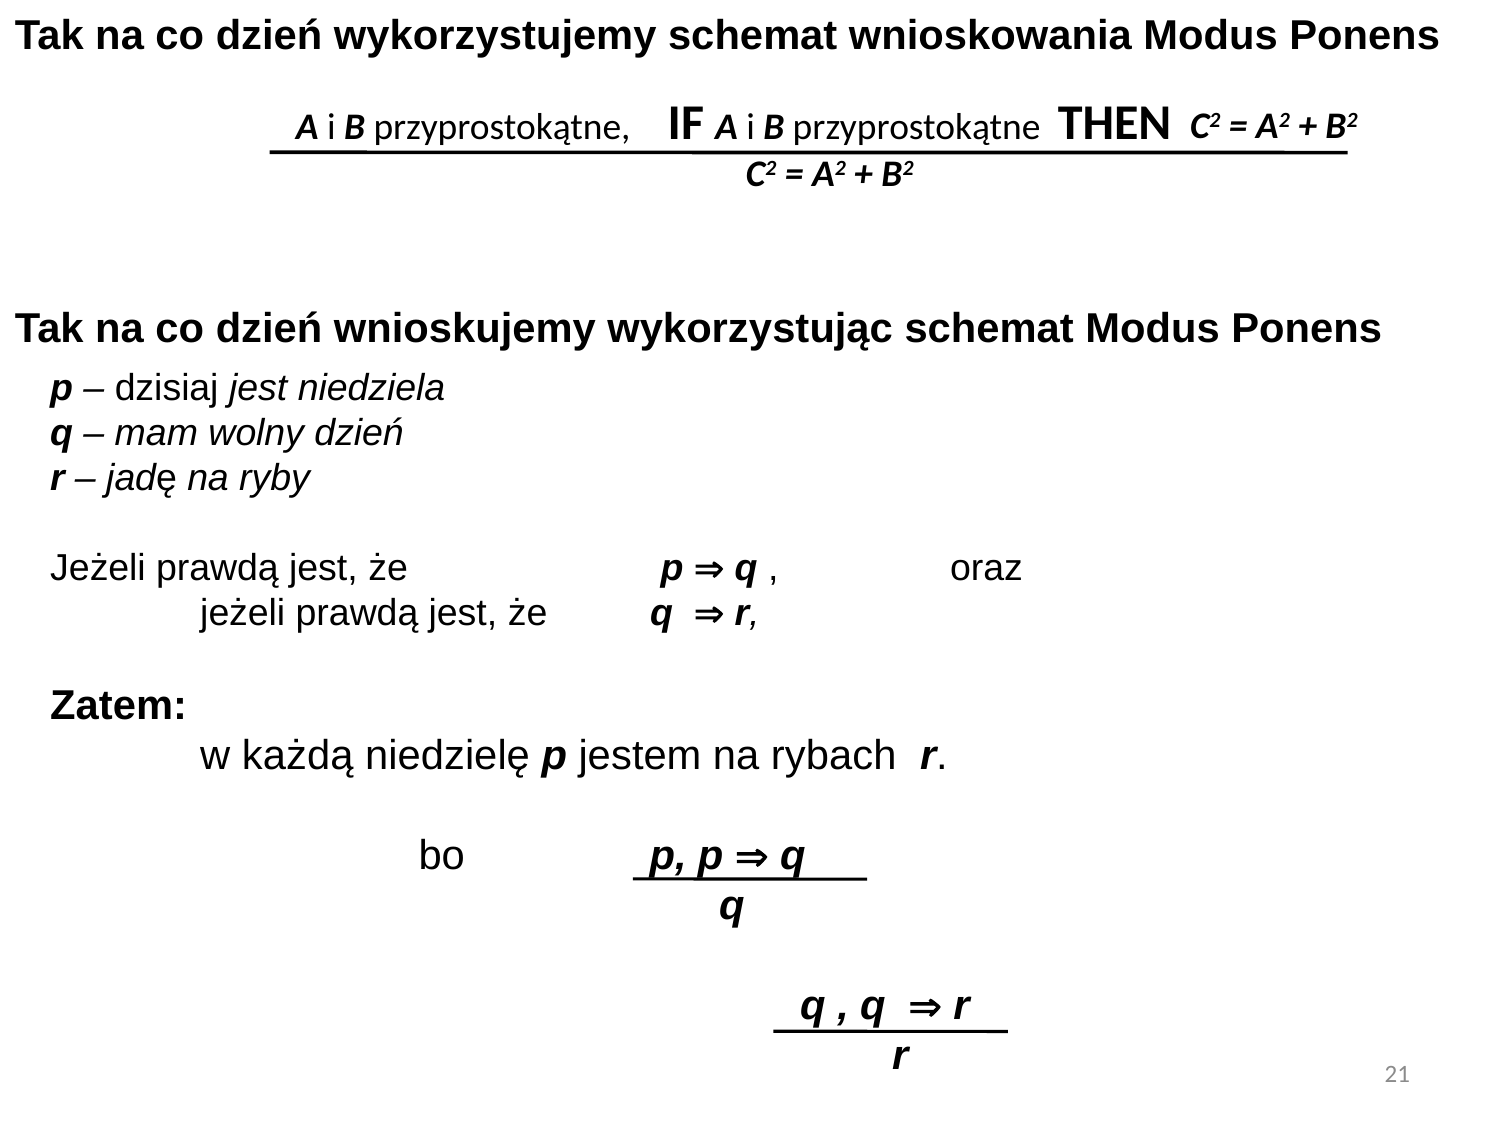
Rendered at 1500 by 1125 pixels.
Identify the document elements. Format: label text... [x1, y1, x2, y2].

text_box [269, 81, 1500, 249]
text_box Tak na co dzień wykorzystujemy schemat wnioskowania Modus Ponens [0, 0, 1500, 65]
text_box p – dzisiaj jest niedziela q – mam wolny dzień r – jadę na ryby Jeżeli prawdą jest, że p  q , oraz jeżeli prawdą jest, że q  r, Zatem: w każdą niedzielę p jestem na rybach r. bo p, p  q q q , q  r r [35, 358, 1336, 1125]
slide_number 21 [1074, 1042, 1425, 1103]
text_box Tak na co dzień wnioskujemy wykorzystując schemat Modus Ponens [0, 292, 1465, 358]
